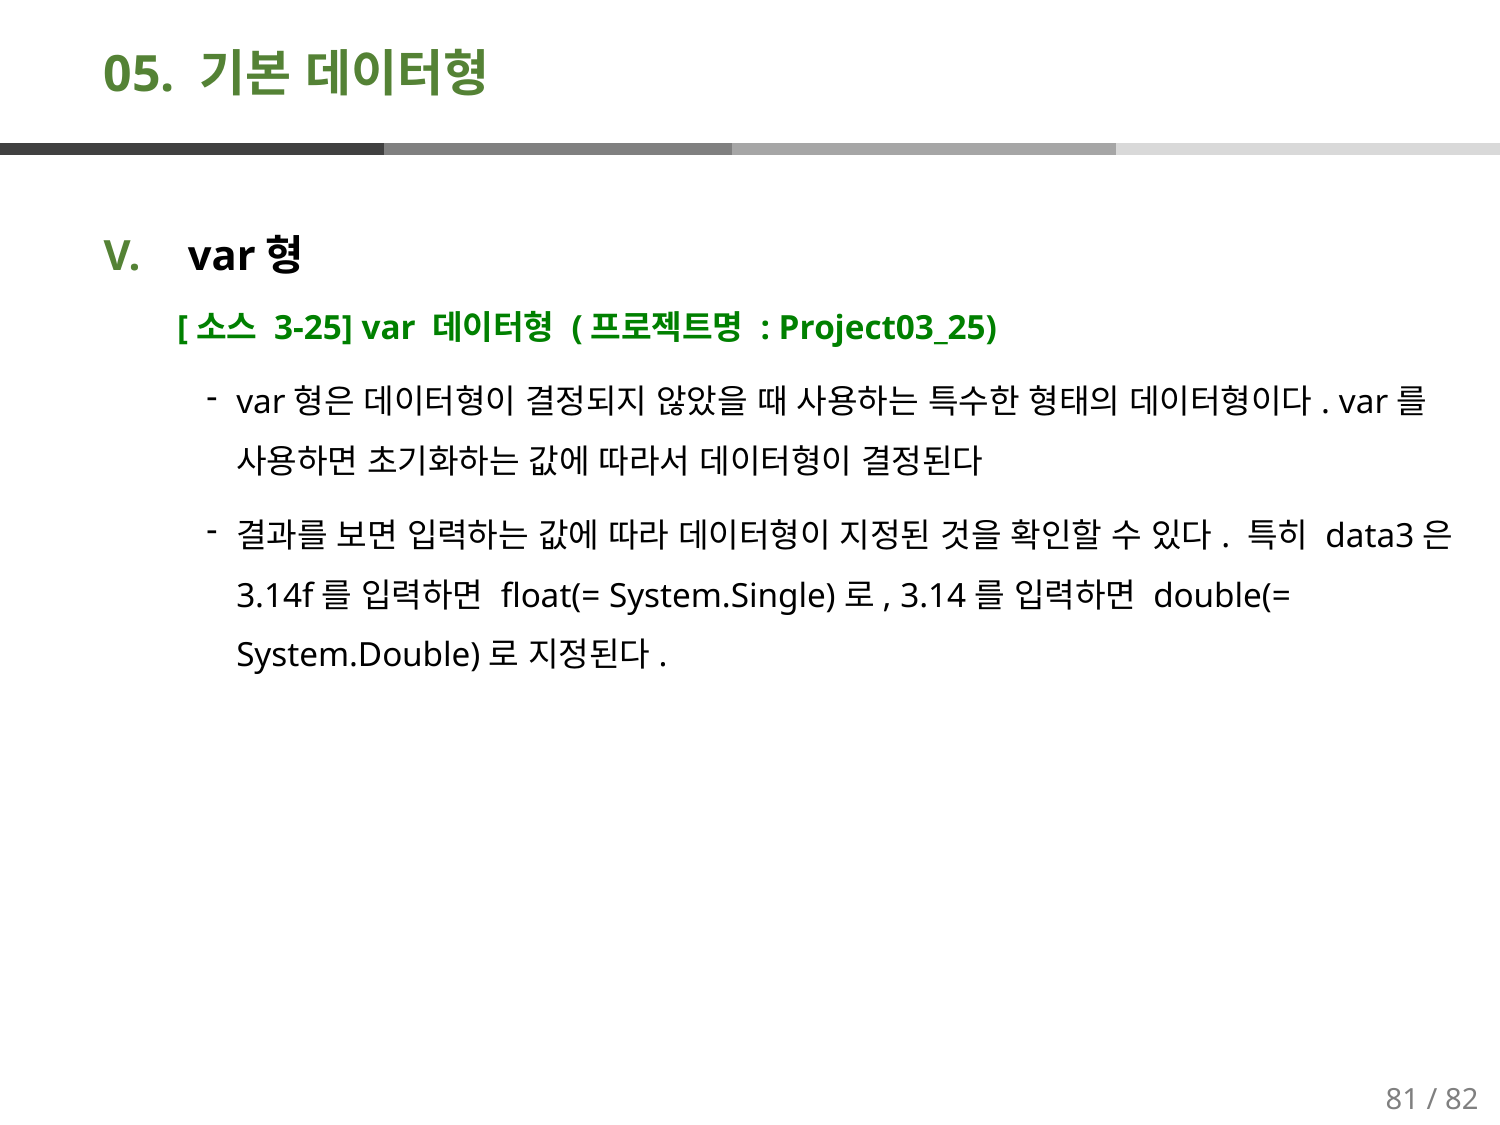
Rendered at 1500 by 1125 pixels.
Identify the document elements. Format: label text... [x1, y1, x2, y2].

list var형 [소스 3-25] var 데이터형 (프로젝트명 : Project03_25) var형은 데이터형이 결정되지 않았을 때 사용하는 특수한 형태의 데이터형이다. var를 사용하면 초기화하는 값에 따라서 데이터형이 결정된다 결과를 보면 입력하는 값에 따라 데이터형이 지정된 것을 확인할 수 있다. 특히 data3은 3.14f를 입력하면 float(= System.Single)로, 3.14를 입력하면 double(= System.Double)로 지정된다. [88, 196, 1471, 1118]
title 05. 기본 데이터형 [88, 30, 1400, 121]
